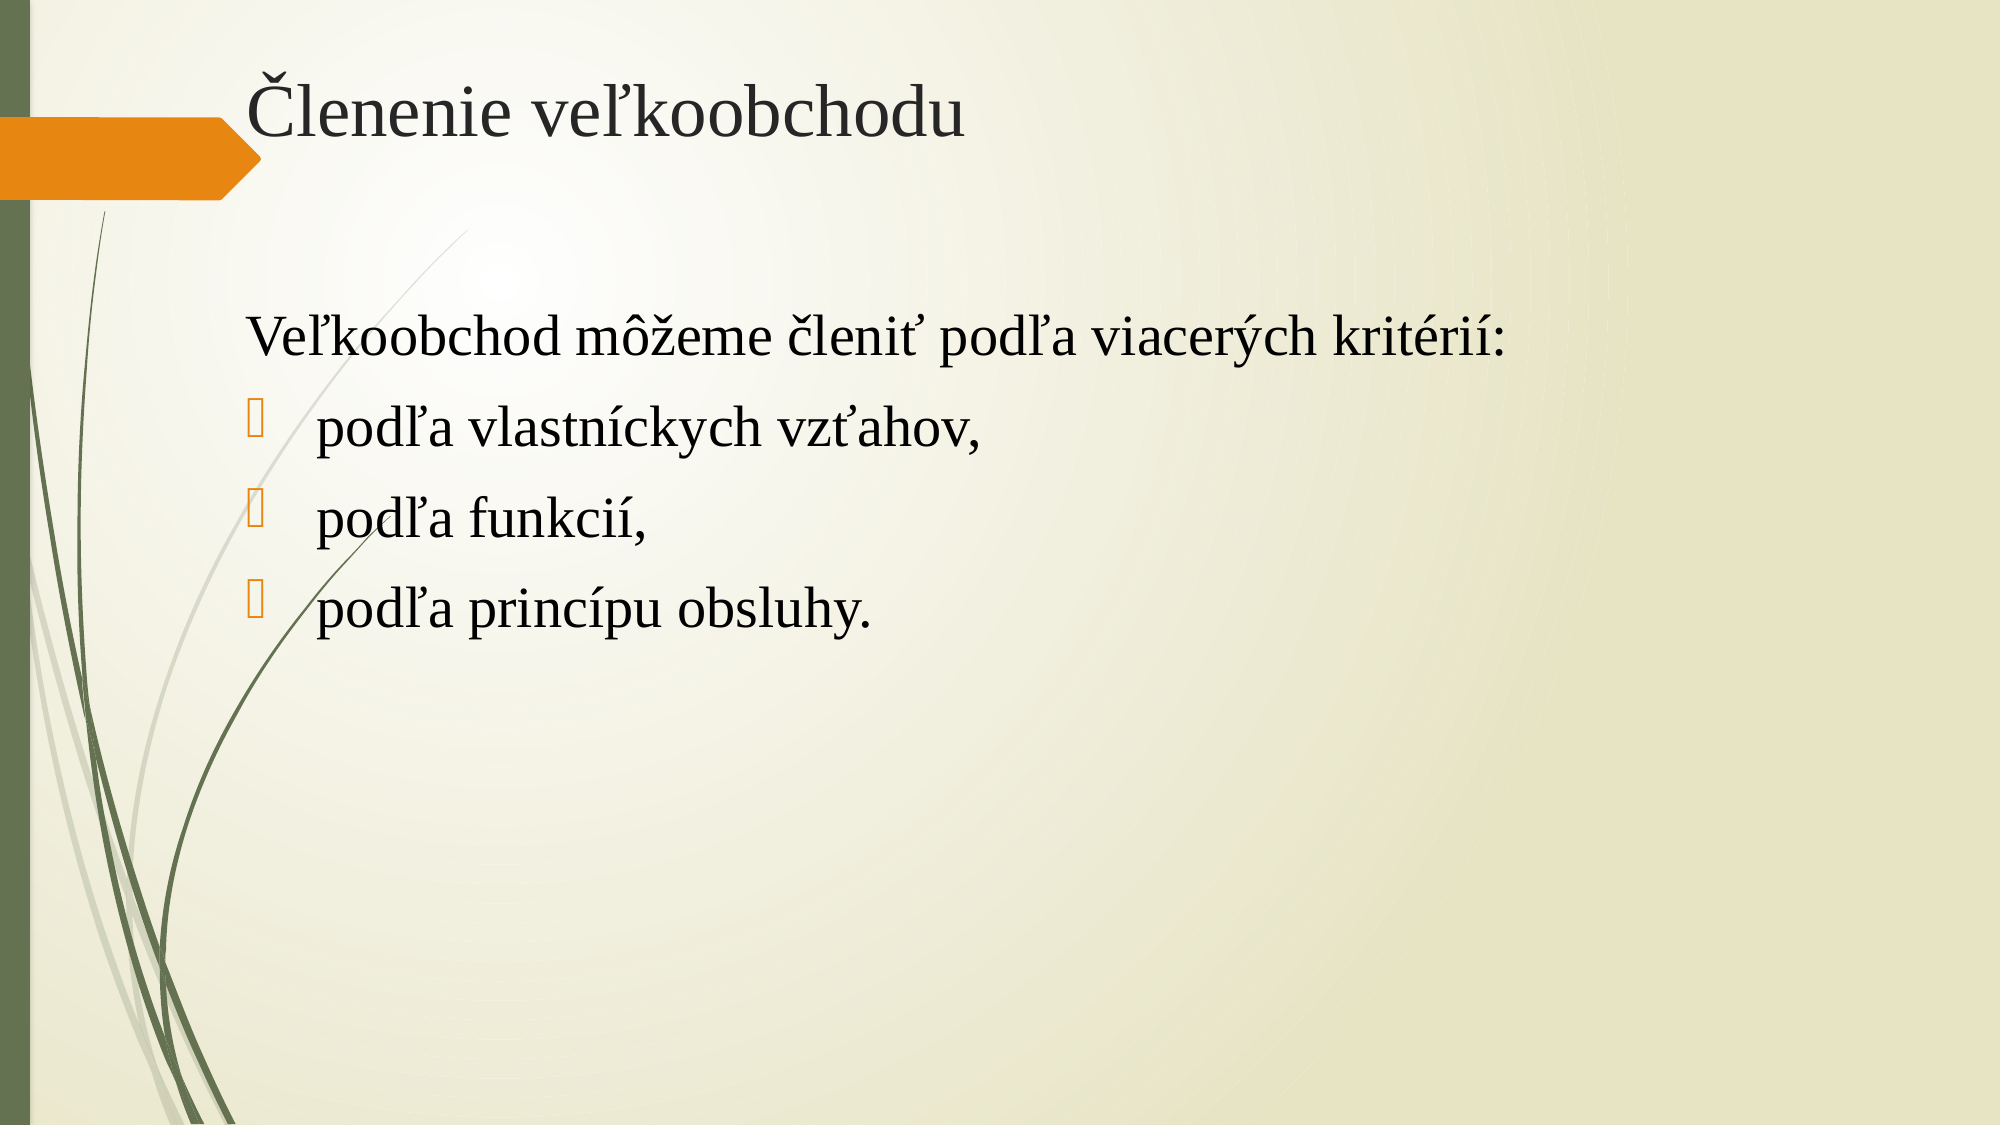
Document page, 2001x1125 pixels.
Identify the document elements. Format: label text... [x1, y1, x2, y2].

title Členenie veľkoobchodu [231, 53, 1694, 264]
list Veľkoobchod môžeme členiť podľa viacerých kritérií: podľa vlastníckych vzťahov, podľa funkcií, podľa princípu obsluhy. [230, 290, 1694, 910]
